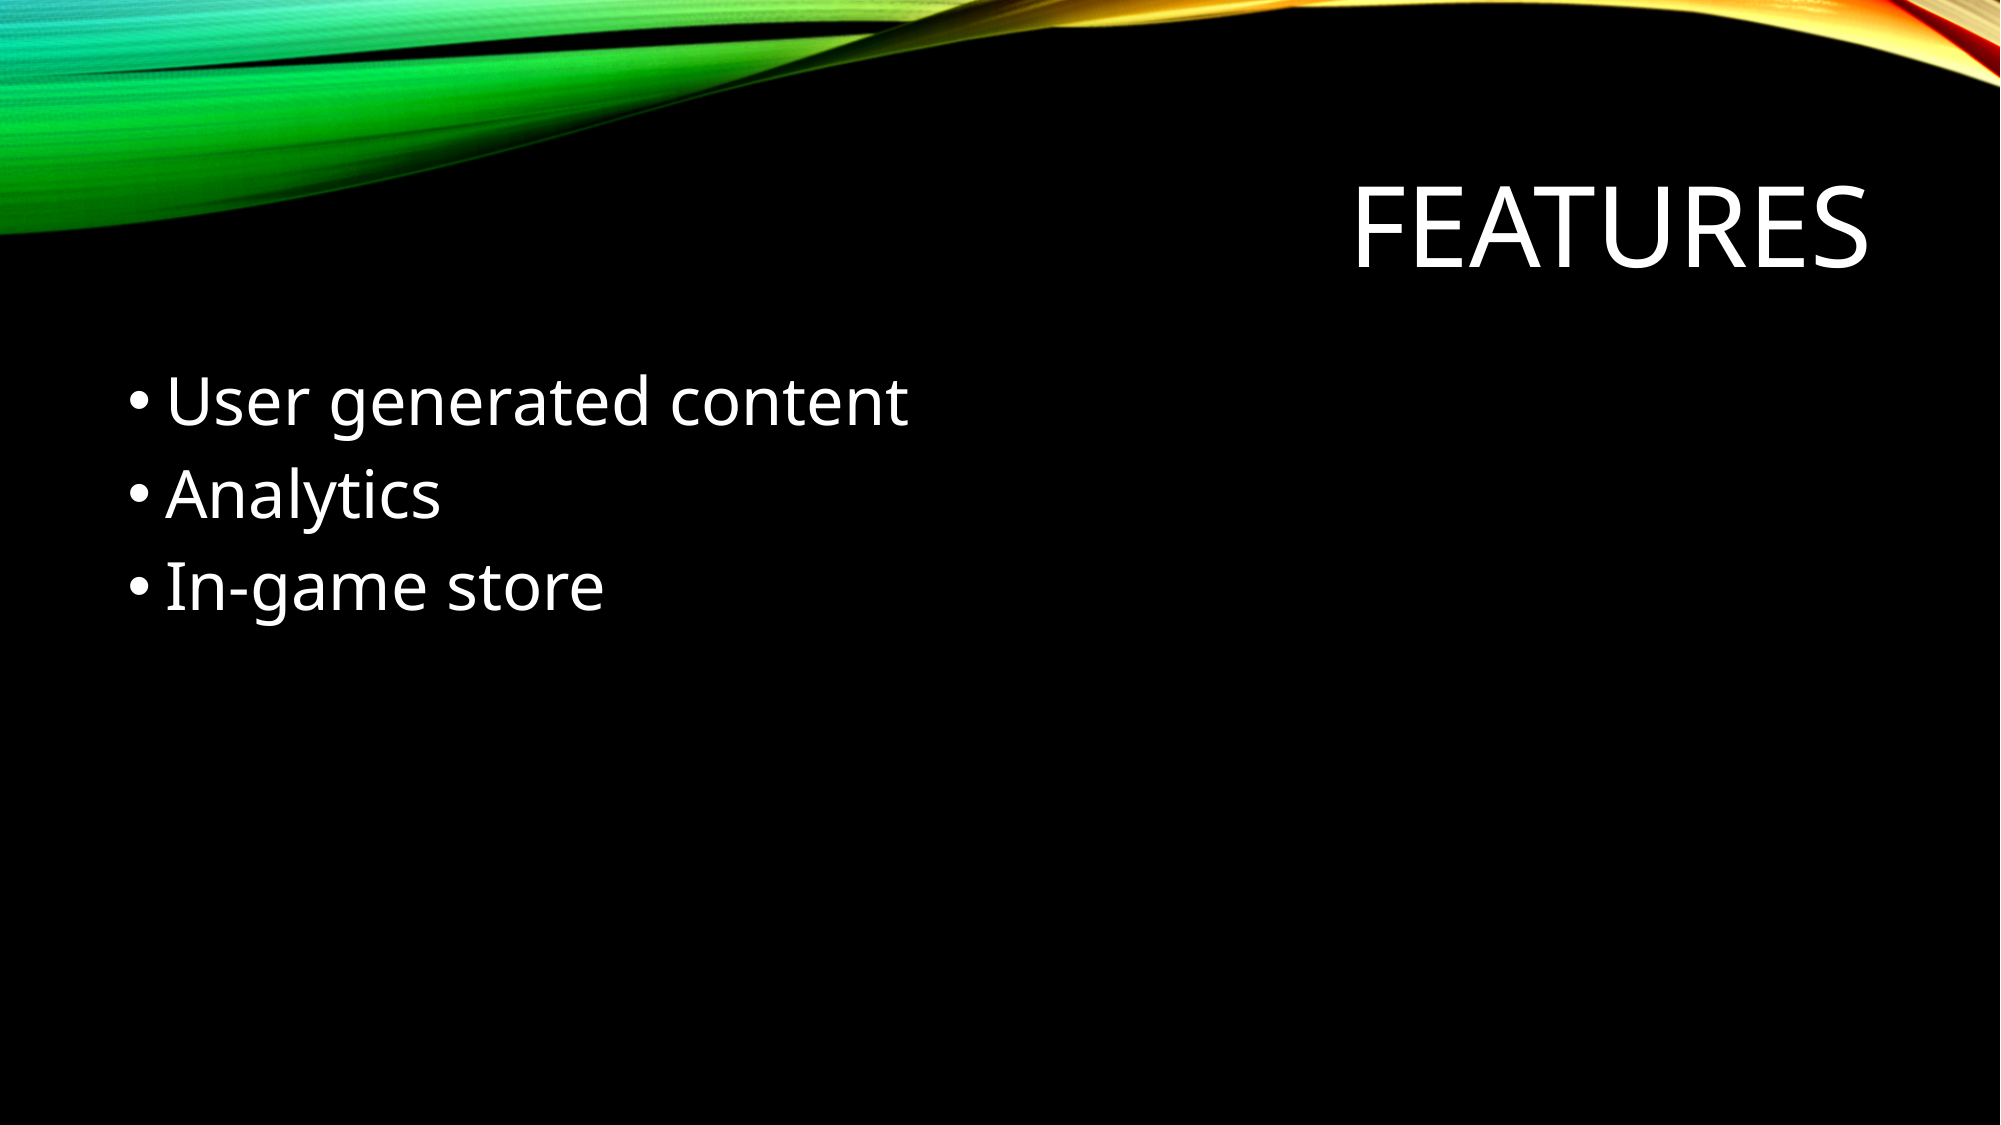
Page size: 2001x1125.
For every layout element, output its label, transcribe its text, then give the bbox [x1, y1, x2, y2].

list User generated content Analytics In-game store [112, 360, 1888, 1021]
title Features [474, 125, 1888, 338]
picture [0, 0, 2000, 237]
